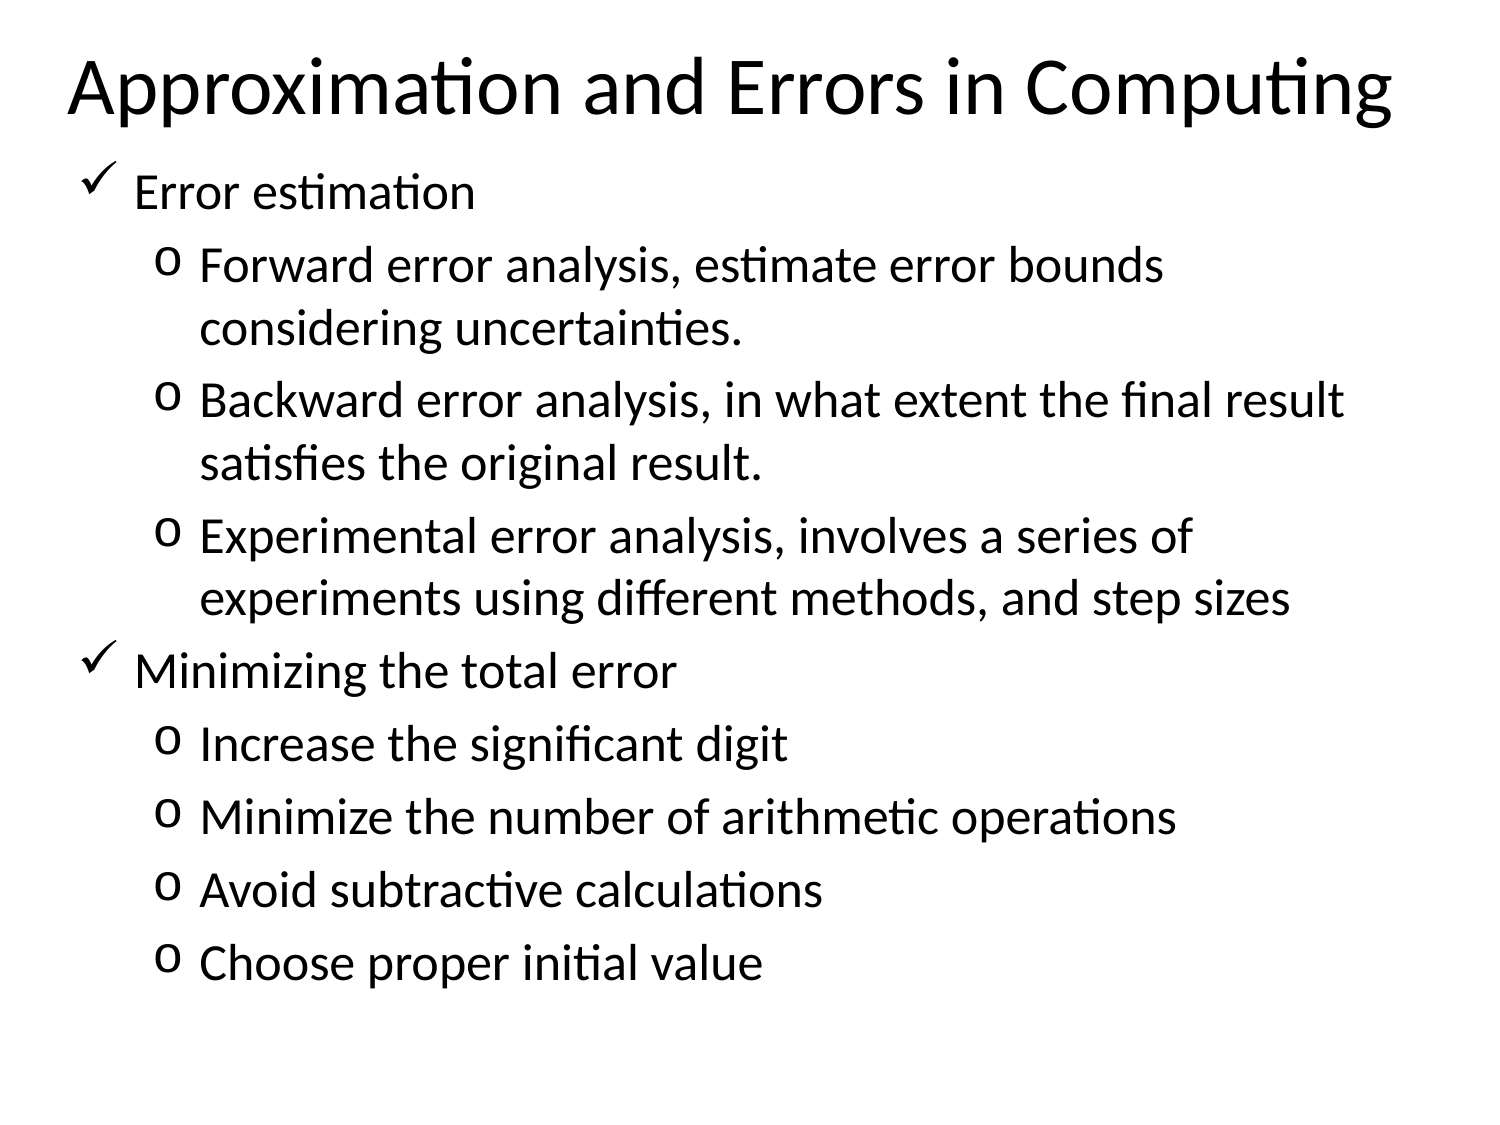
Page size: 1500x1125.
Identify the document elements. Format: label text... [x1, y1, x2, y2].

list Error estimation Forward error analysis, estimate error bounds considering uncertainties. Backward error analysis, in what extent the final result satisfies the original result. Experimental error analysis, involves a series of experiments using different methods, and step sizes Minimizing the total error Increase the significant digit Minimize the number of arithmetic operations Avoid subtractive calculations Choose proper initial value [62, 149, 1413, 1100]
title Approximation and Errors in Computing [24, 12, 1438, 150]
